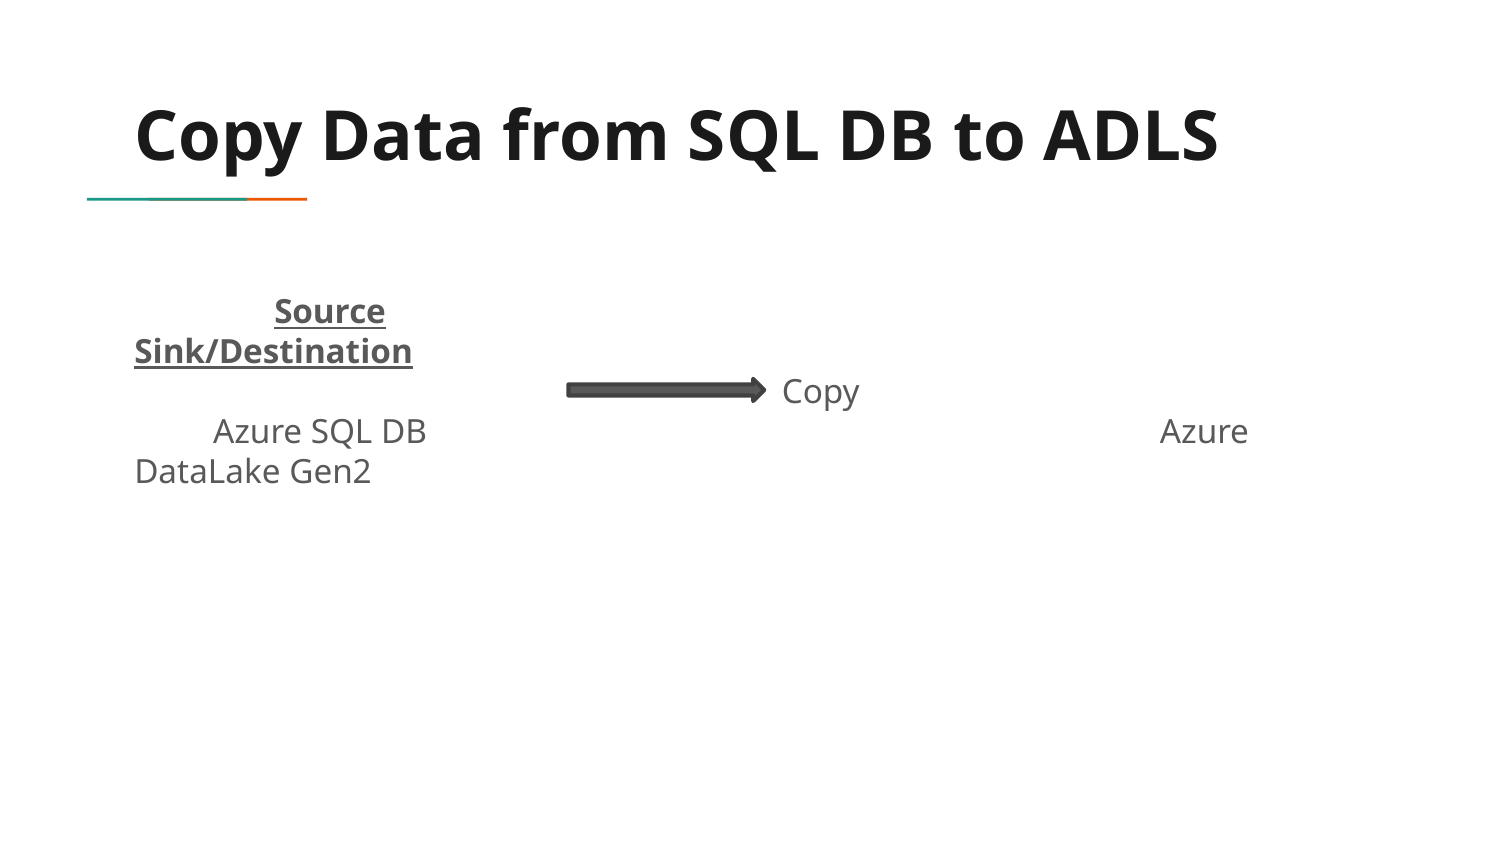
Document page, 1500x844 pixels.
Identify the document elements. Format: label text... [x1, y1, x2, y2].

subtitle Source Sink/Destination Copy Azure SQL DB Azure DataLake Gen2 [119, 235, 1381, 781]
title Copy Data from SQL DB to ADLS [119, 76, 1381, 192]
text_box [566, 376, 767, 403]
